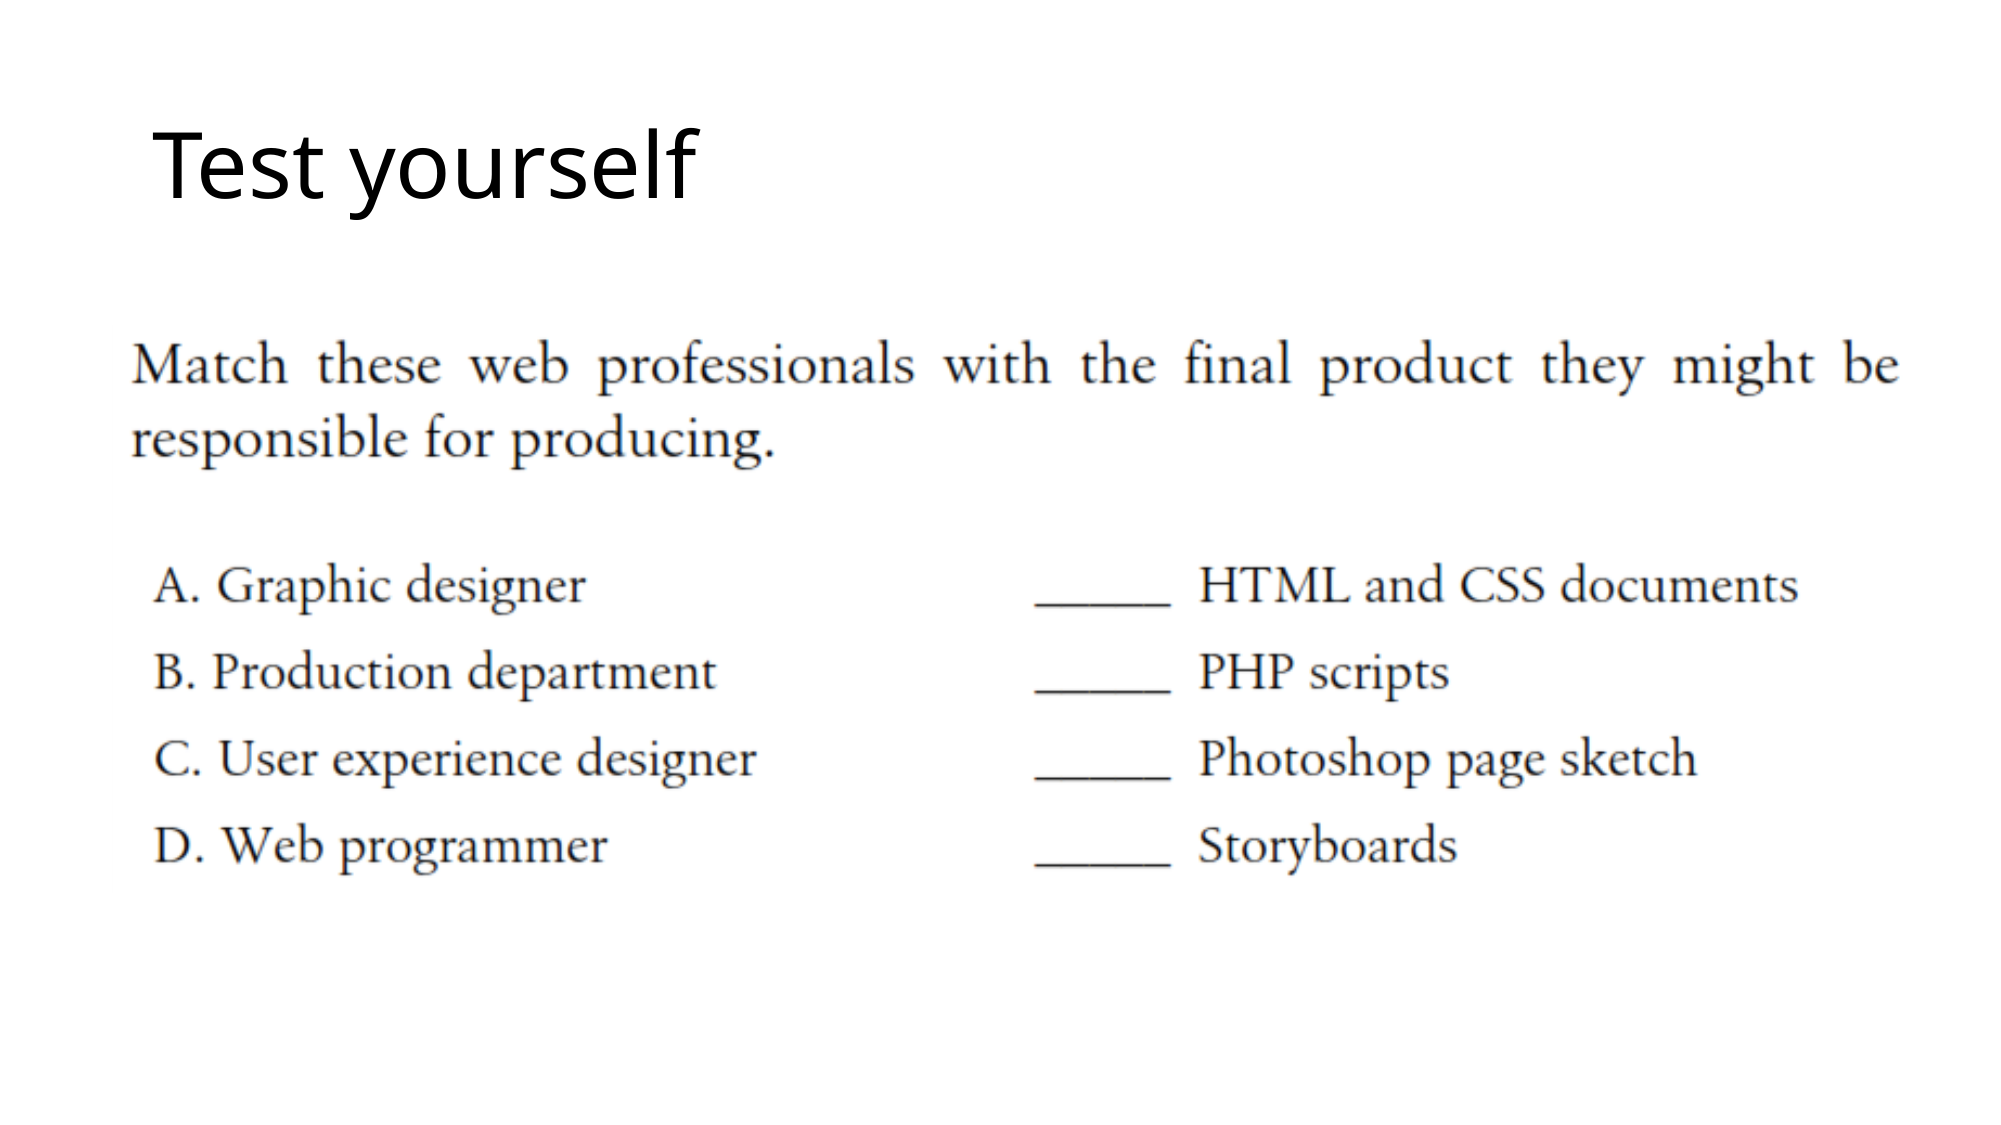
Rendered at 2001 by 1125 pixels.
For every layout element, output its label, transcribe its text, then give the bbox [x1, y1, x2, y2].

title Test yourself [137, 59, 1863, 278]
picture [111, 325, 1926, 893]
